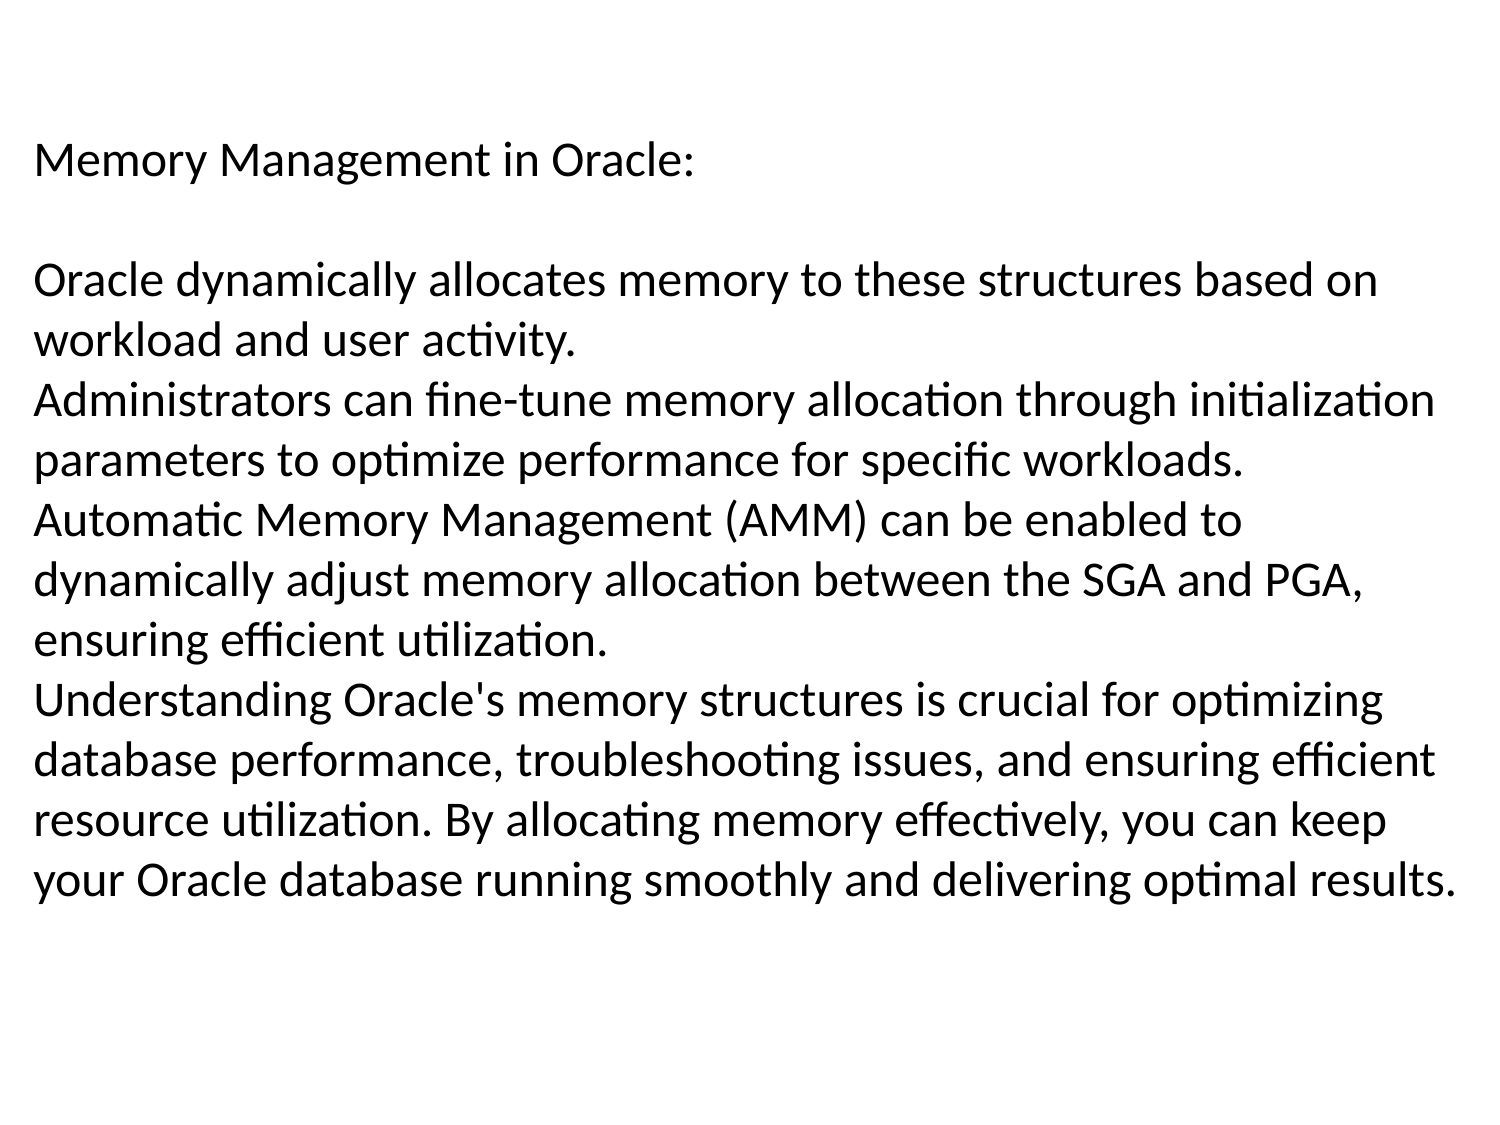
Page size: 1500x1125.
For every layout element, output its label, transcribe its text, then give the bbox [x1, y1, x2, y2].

text_box Memory Management in Oracle: Oracle dynamically allocates memory to these structures based on workload and user activity. Administrators can fine-tune memory allocation through initialization parameters to optimize performance for specific workloads. Automatic Memory Management (AMM) can be enabled to dynamically adjust memory allocation between the SGA and PGA, ensuring efficient utilization. Understanding Oracle's memory structures is crucial for optimizing database performance, troubleshooting issues, and ensuring efficient resource utilization. By allocating memory effectively, you can keep your Oracle database running smoothly and delivering optimal results. [18, 59, 1482, 914]
